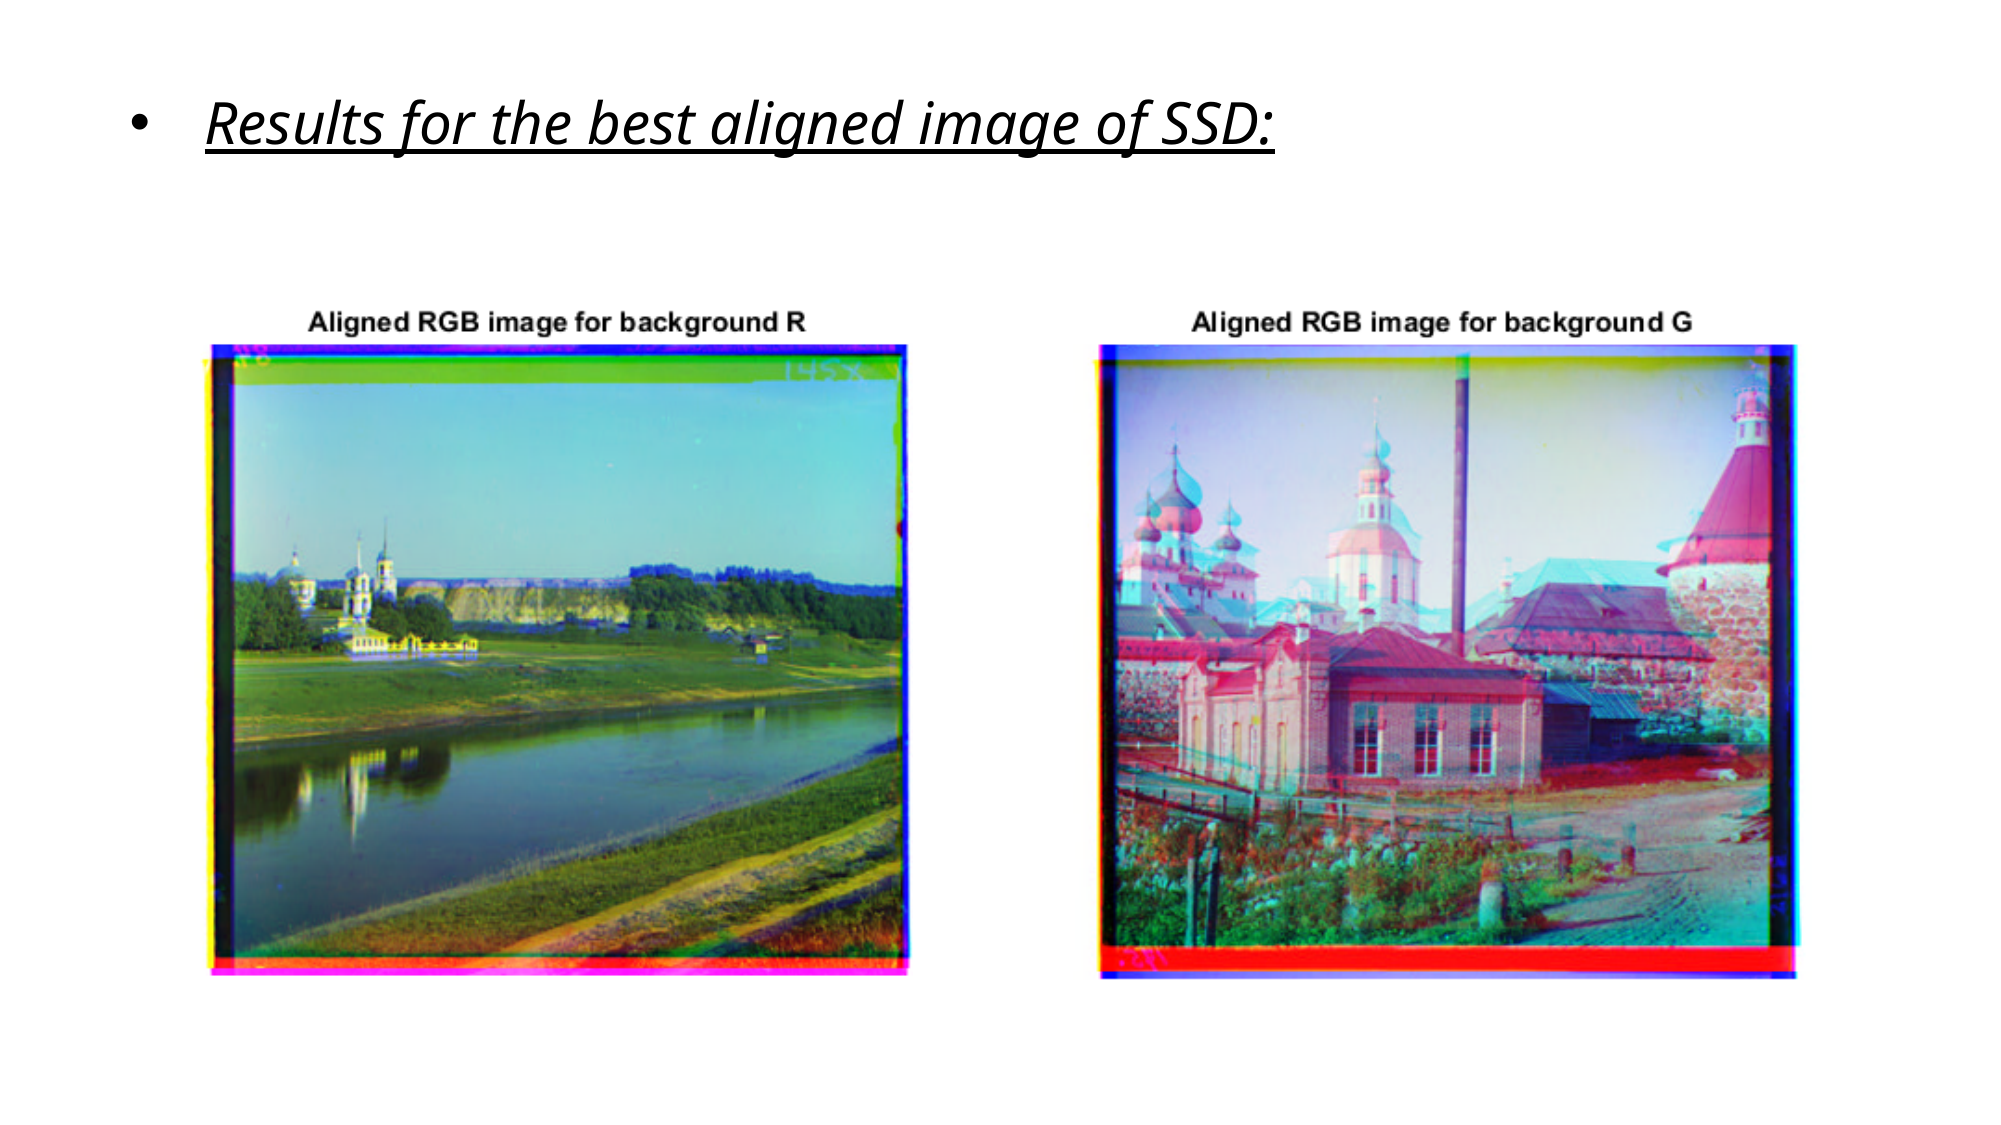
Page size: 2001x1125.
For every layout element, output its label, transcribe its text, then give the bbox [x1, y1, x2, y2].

picture [27, 293, 1973, 1104]
text_box Results for the best aligned image of SSD: [114, 79, 1362, 164]
